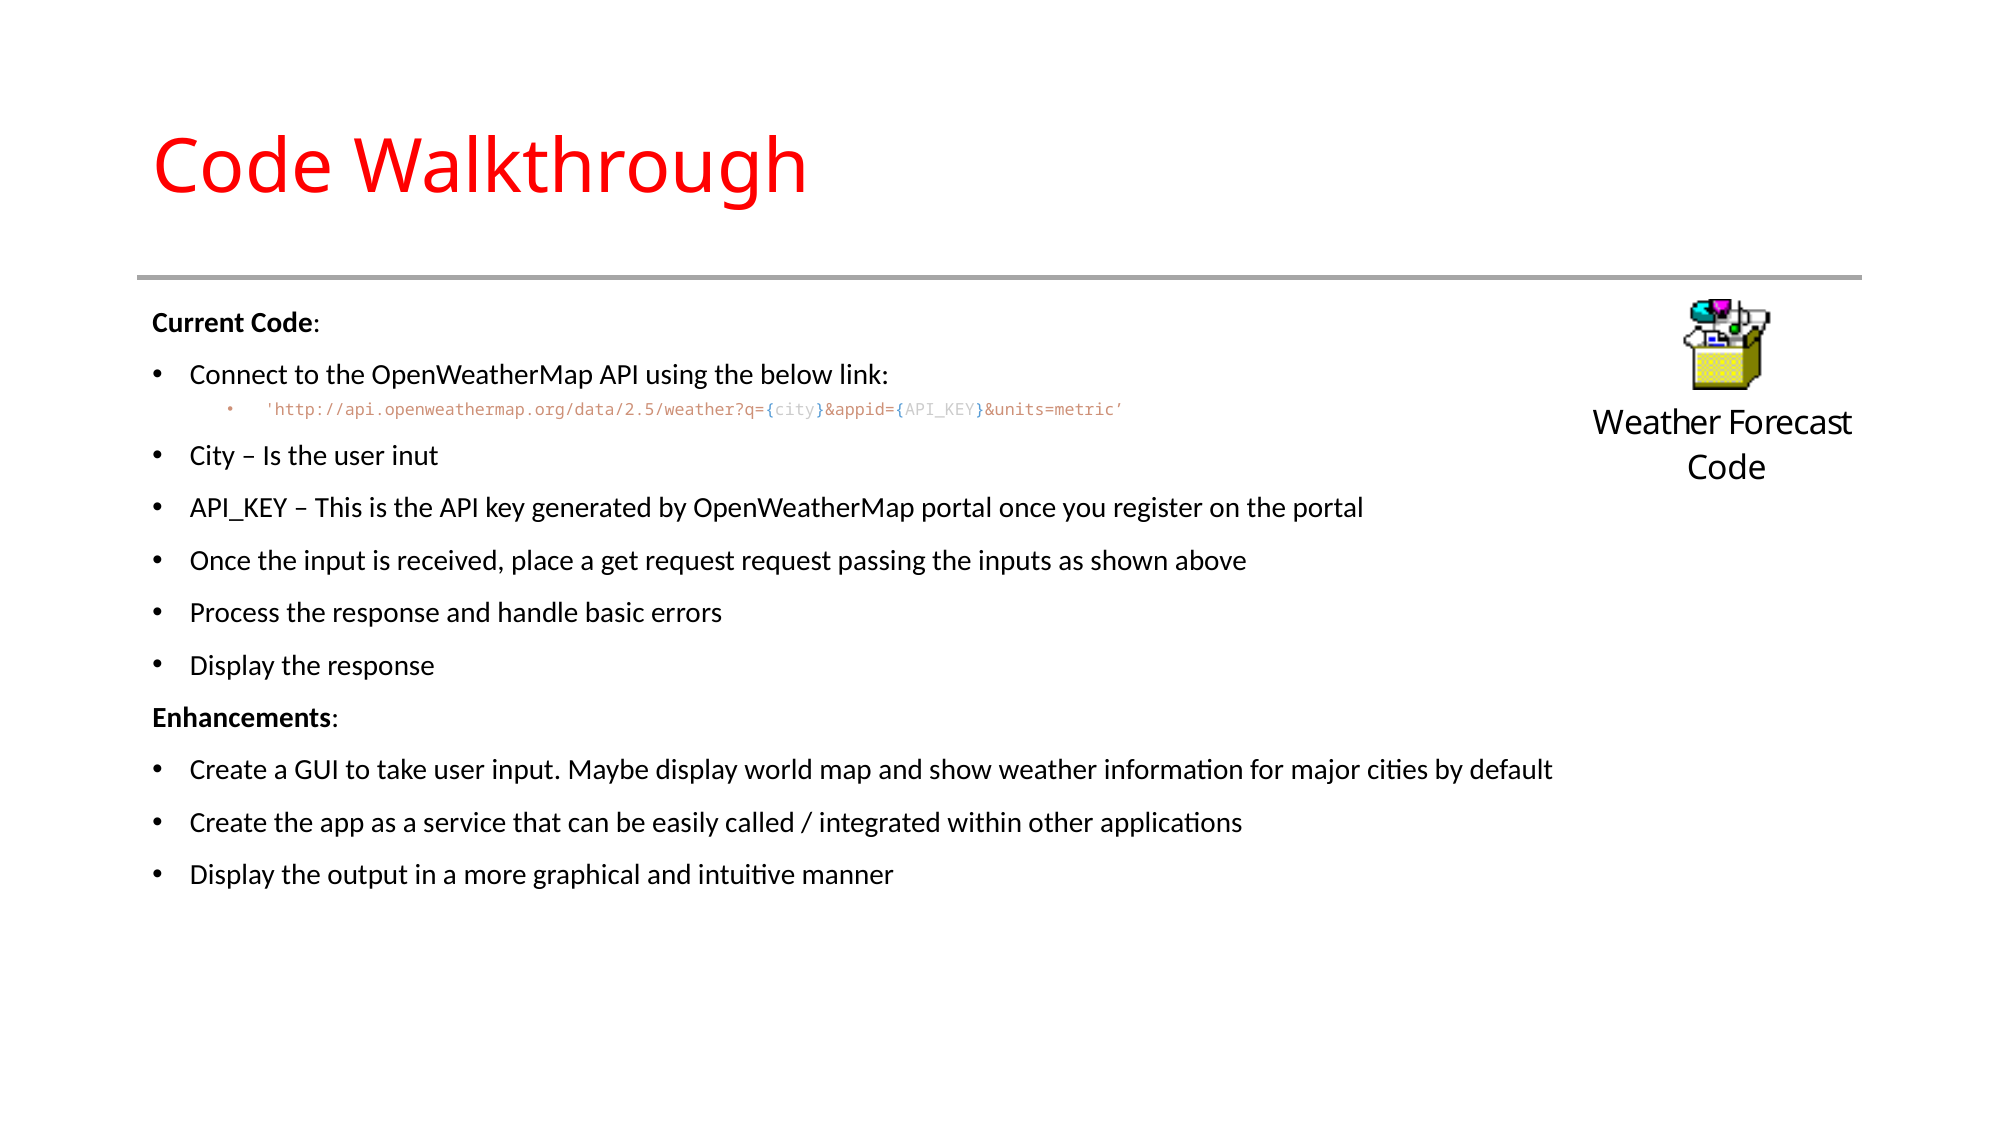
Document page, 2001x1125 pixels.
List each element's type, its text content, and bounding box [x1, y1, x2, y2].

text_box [1591, 299, 1863, 534]
title Code Walkthrough [137, 59, 1863, 278]
list Current Code: Connect to the OpenWeatherMap API using the below link: 'http://api.openweathermap.org/data/2.5/weather?q={city}&appid={API_KEY}&units=metric’ City – Is the user inut API_KEY – This is the API key generated by OpenWeatherMap portal once you register on the portal Once the input is received, place a get request request passing the inputs as shown above Process the response and handle basic errors Display the response Enhancements: Create a GUI to take user input. Maybe display world map and show weather information for major cities by default Create the app as a service that can be easily called / integrated within other applications Display the output in a more graphical and intuitive manner [137, 299, 1863, 1014]
